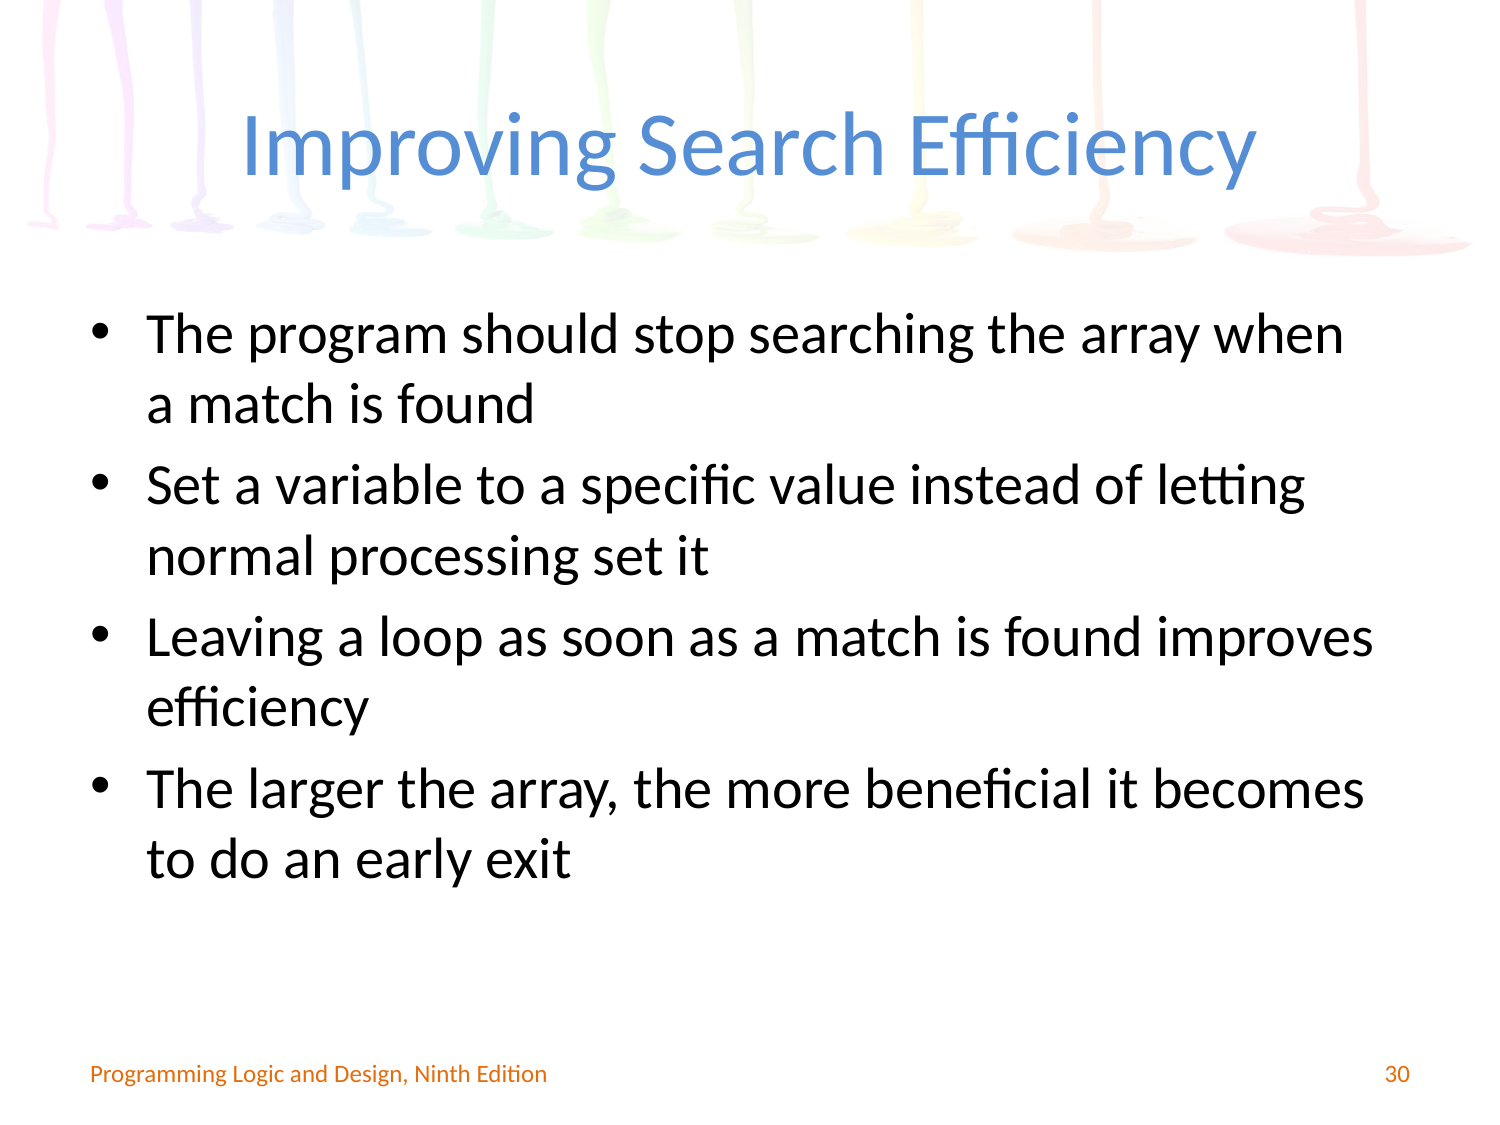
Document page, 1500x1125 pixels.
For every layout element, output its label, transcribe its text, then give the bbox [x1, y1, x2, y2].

title Improving Search Efficiency [74, 44, 1426, 233]
picture [0, 0, 1500, 263]
list The program should stop searching the array when a match is found Set a variable to a specific value instead of letting normal processing set it Leaving a loop as soon as a match is found improves efficiency The larger the array, the more beneficial it becomes to do an early exit [74, 287, 1401, 1038]
slide_number 30 [1074, 1042, 1425, 1103]
footer Programming Logic and Design, Ninth Edition [75, 1042, 988, 1103]
